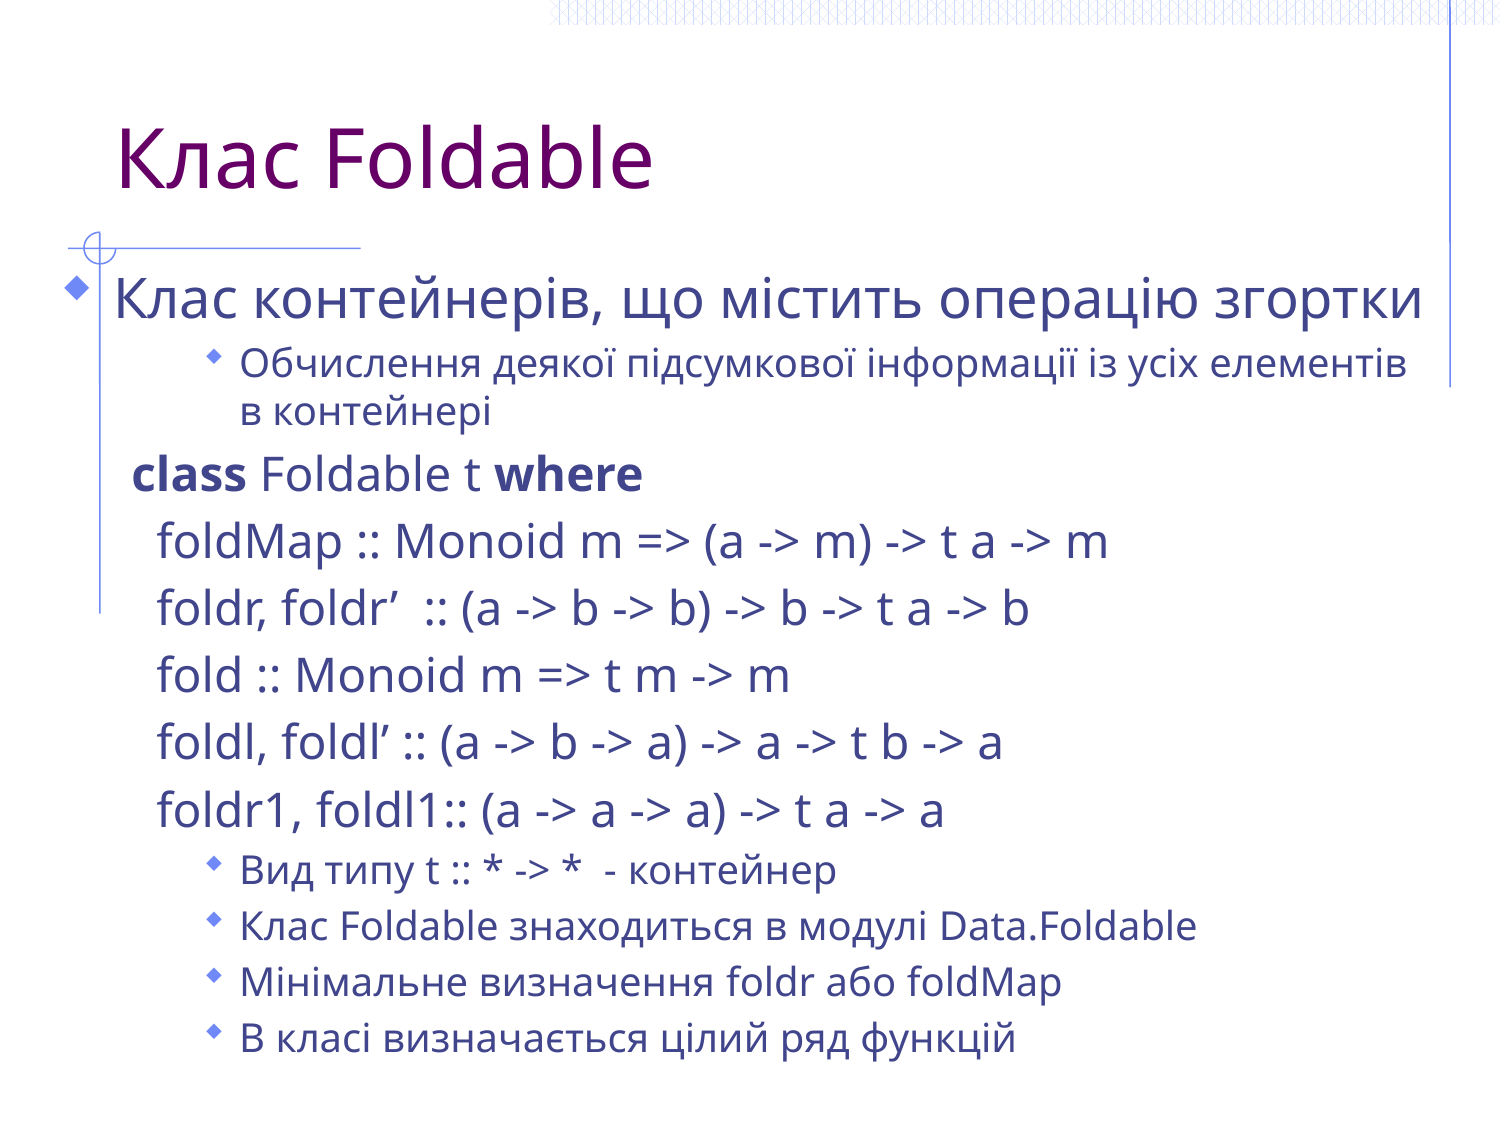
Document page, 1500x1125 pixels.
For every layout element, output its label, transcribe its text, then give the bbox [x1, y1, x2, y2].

title Клас Foldable [99, 75, 1375, 213]
list Клас контейнерів, що містить операцію згортки Обчислення деякої підсумкової інформації із усіх елементів в контейнері class Foldable t where foldMap :: Monoid m => (a -> m) -> t a -> m foldr, foldr’ :: (a -> b -> b) -> b -> t a -> b fold :: Monoid m => t m -> m foldl, foldl’ :: (a -> b -> a) -> a -> t b -> a foldr1, foldl1:: (a -> a -> a) -> t a -> a Вид типу t :: * -> * - контейнер Клас Foldable знаходиться в модулі Data.Foldable Мінімальне визначення foldr або foldMap В класі визначається цілий ряд функцій [44, 255, 1456, 1092]
